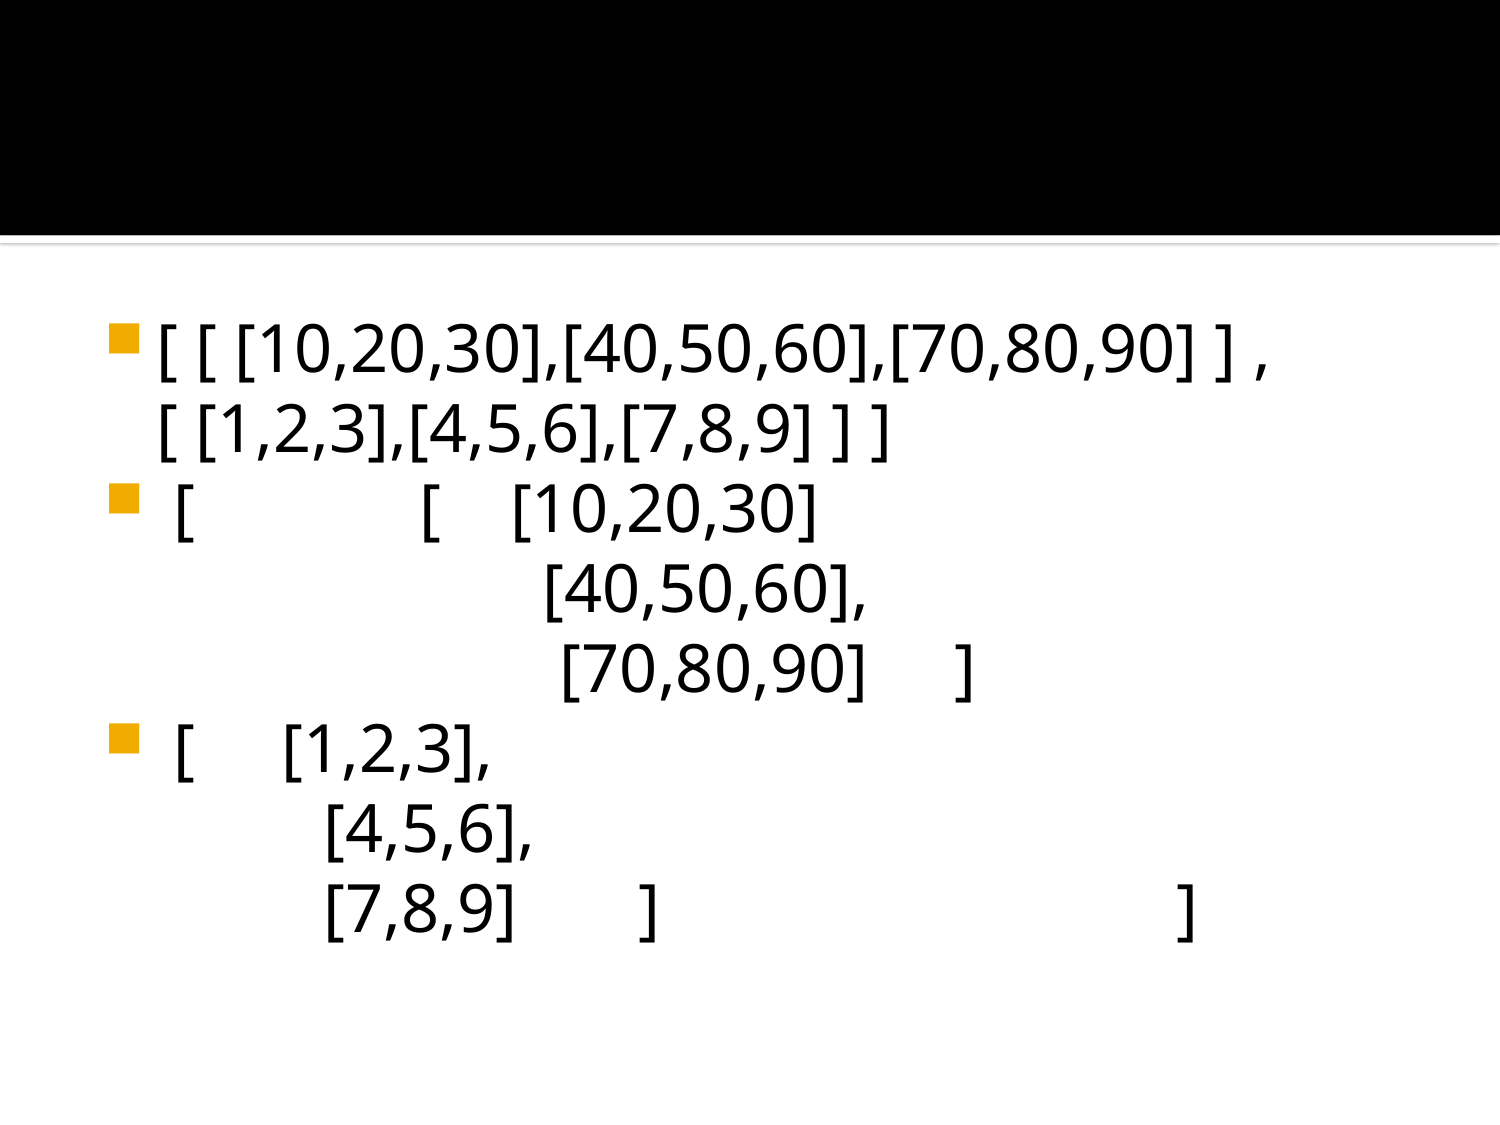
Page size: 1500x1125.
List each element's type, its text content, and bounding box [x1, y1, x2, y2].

list [ [ [10,20,30],[40,50,60],[70,80,90] ] , [ [1,2,3],[4,5,6],[7,8,9] ] ] [ [ [10,20,30] [40,50,60], [70,80,90] ] [ [1,2,3], [4,5,6], [7,8,9] ] ] [75, 291, 1425, 1050]
